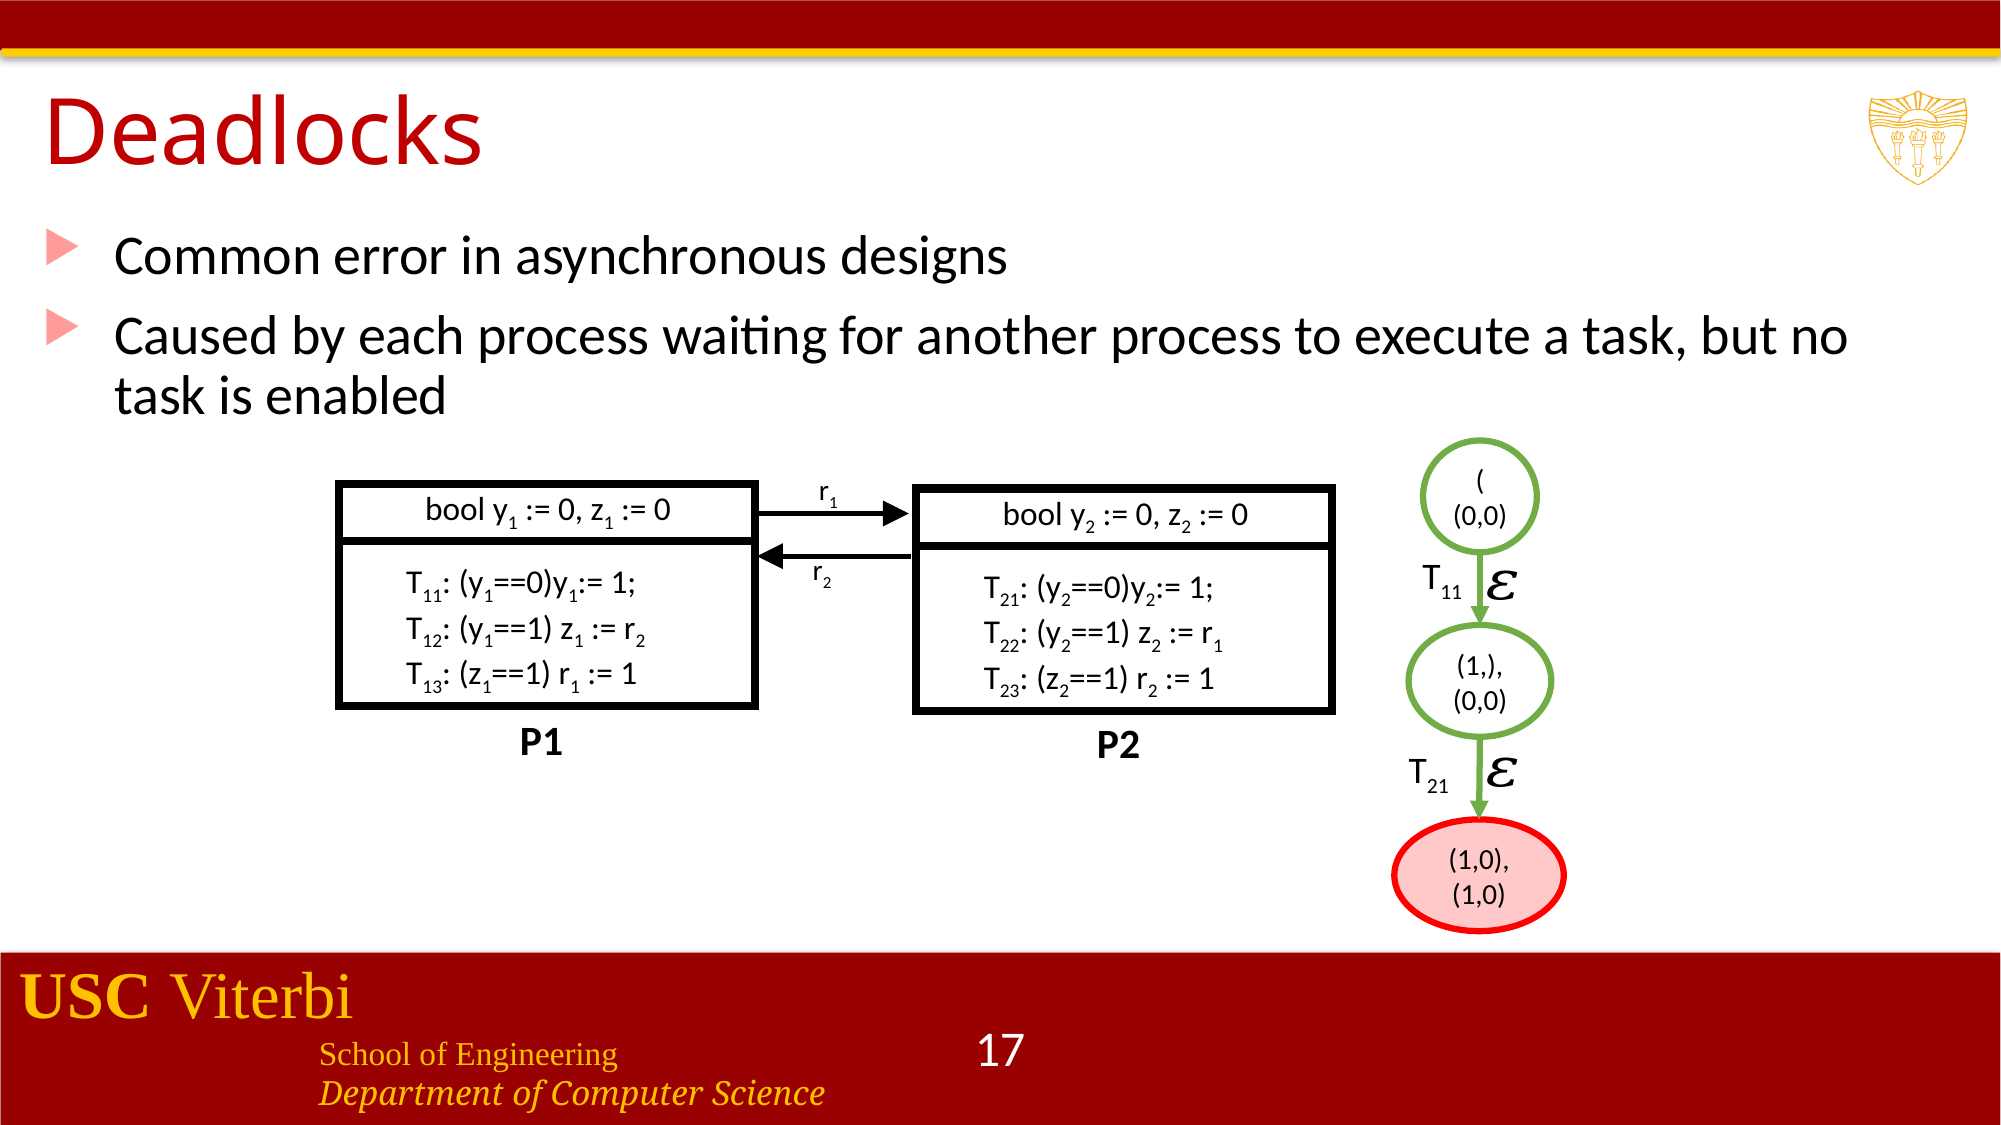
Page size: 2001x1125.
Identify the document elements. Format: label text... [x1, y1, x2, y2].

slide_number 17 [774, 1016, 1225, 1077]
text_box P1 [505, 710, 579, 772]
picture [1836, 76, 2000, 199]
text_box r2 [797, 544, 847, 556]
title Deadlocks [27, 70, 1819, 199]
text_box r1 [804, 464, 853, 513]
list Common error in asynchronous designs Caused by each process waiting for another process to execute a task, but no task is enabled [27, 218, 1947, 436]
text_box T21 [1393, 738, 1464, 805]
text_box T11 [1407, 544, 1478, 611]
text_box P2 [1082, 711, 1156, 774]
text_box r1 [804, 514, 853, 519]
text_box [338, 479, 755, 707]
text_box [916, 484, 1333, 711]
text_box r2 [797, 557, 847, 599]
text_box (1,0), (1,0) [1393, 818, 1565, 933]
